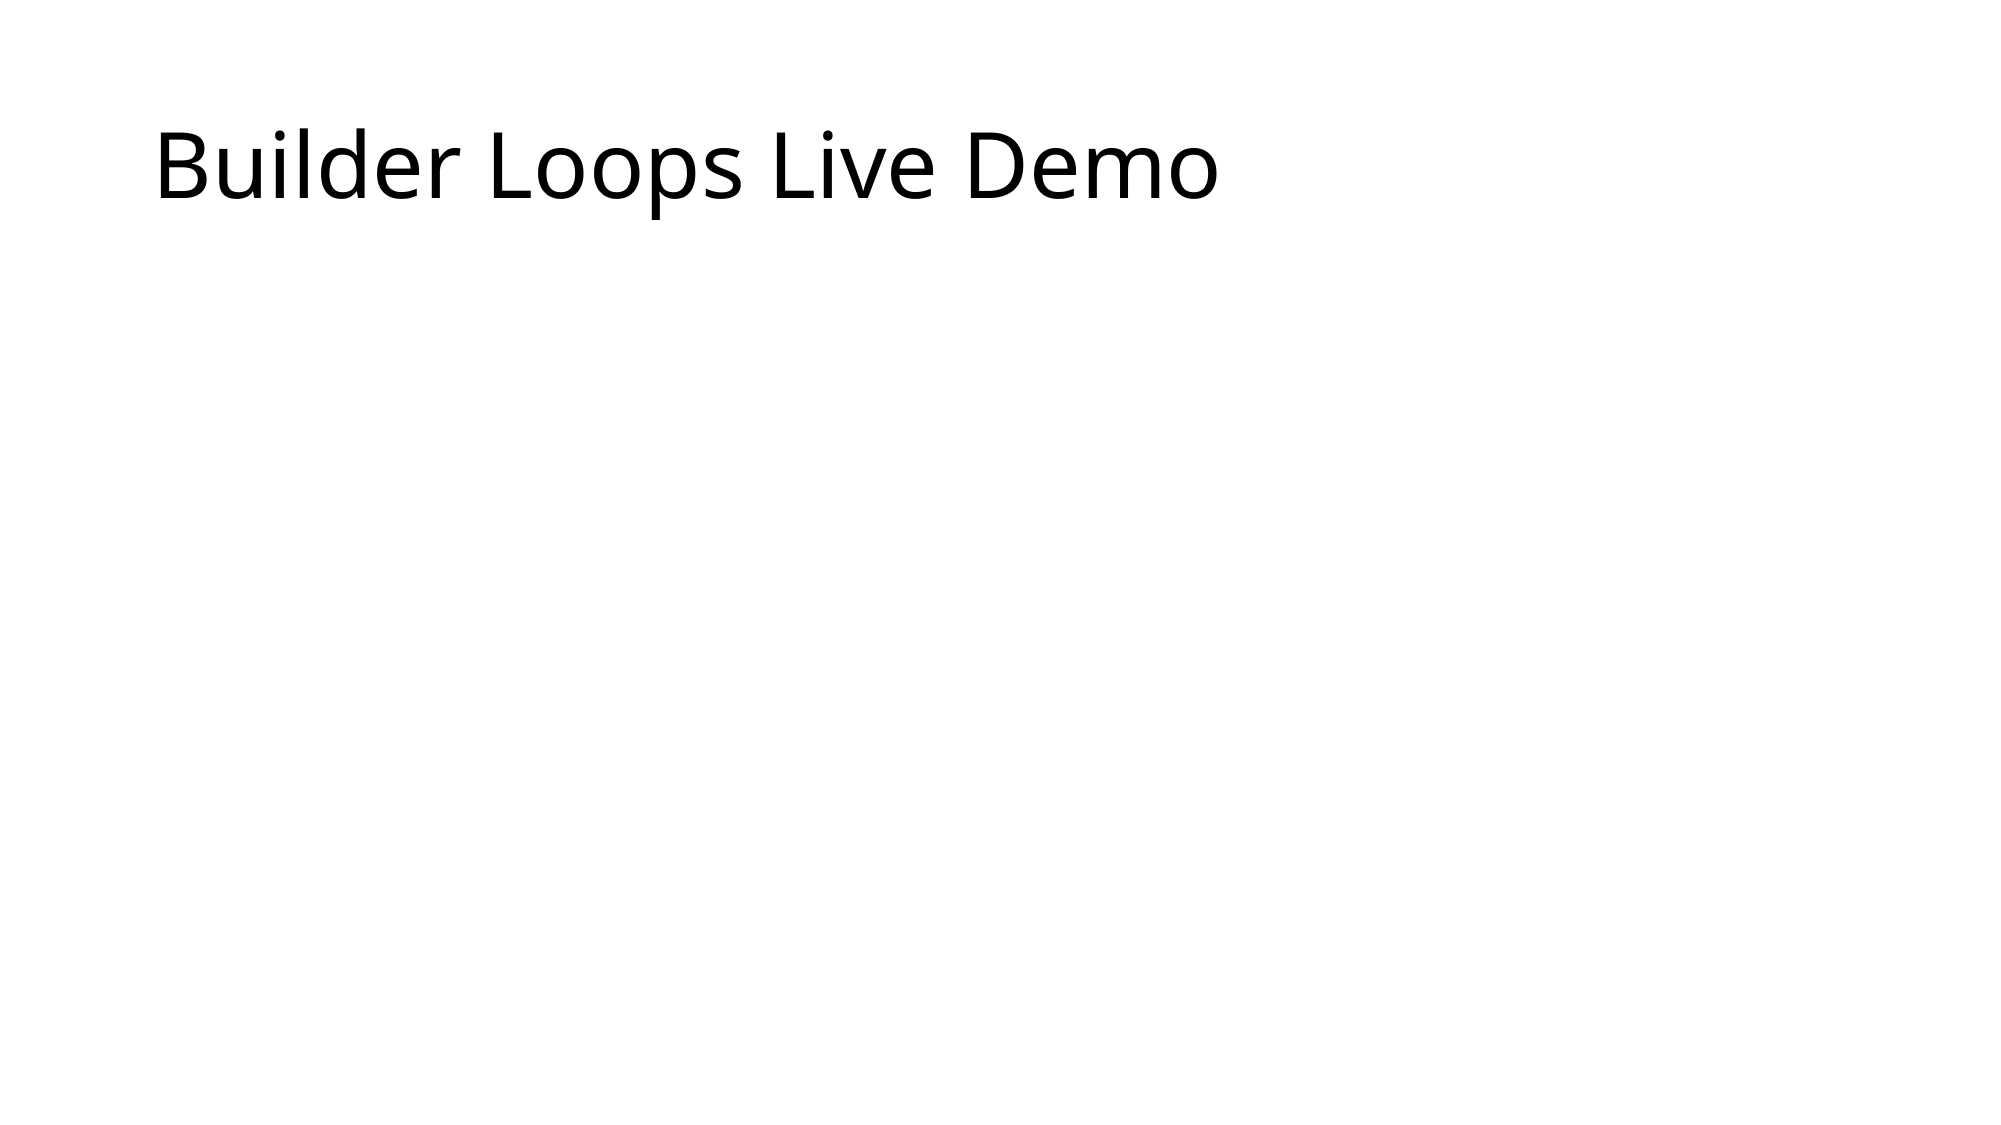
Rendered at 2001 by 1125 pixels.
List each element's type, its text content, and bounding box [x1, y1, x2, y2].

title Builder Loops Live Demo [137, 59, 1863, 278]
